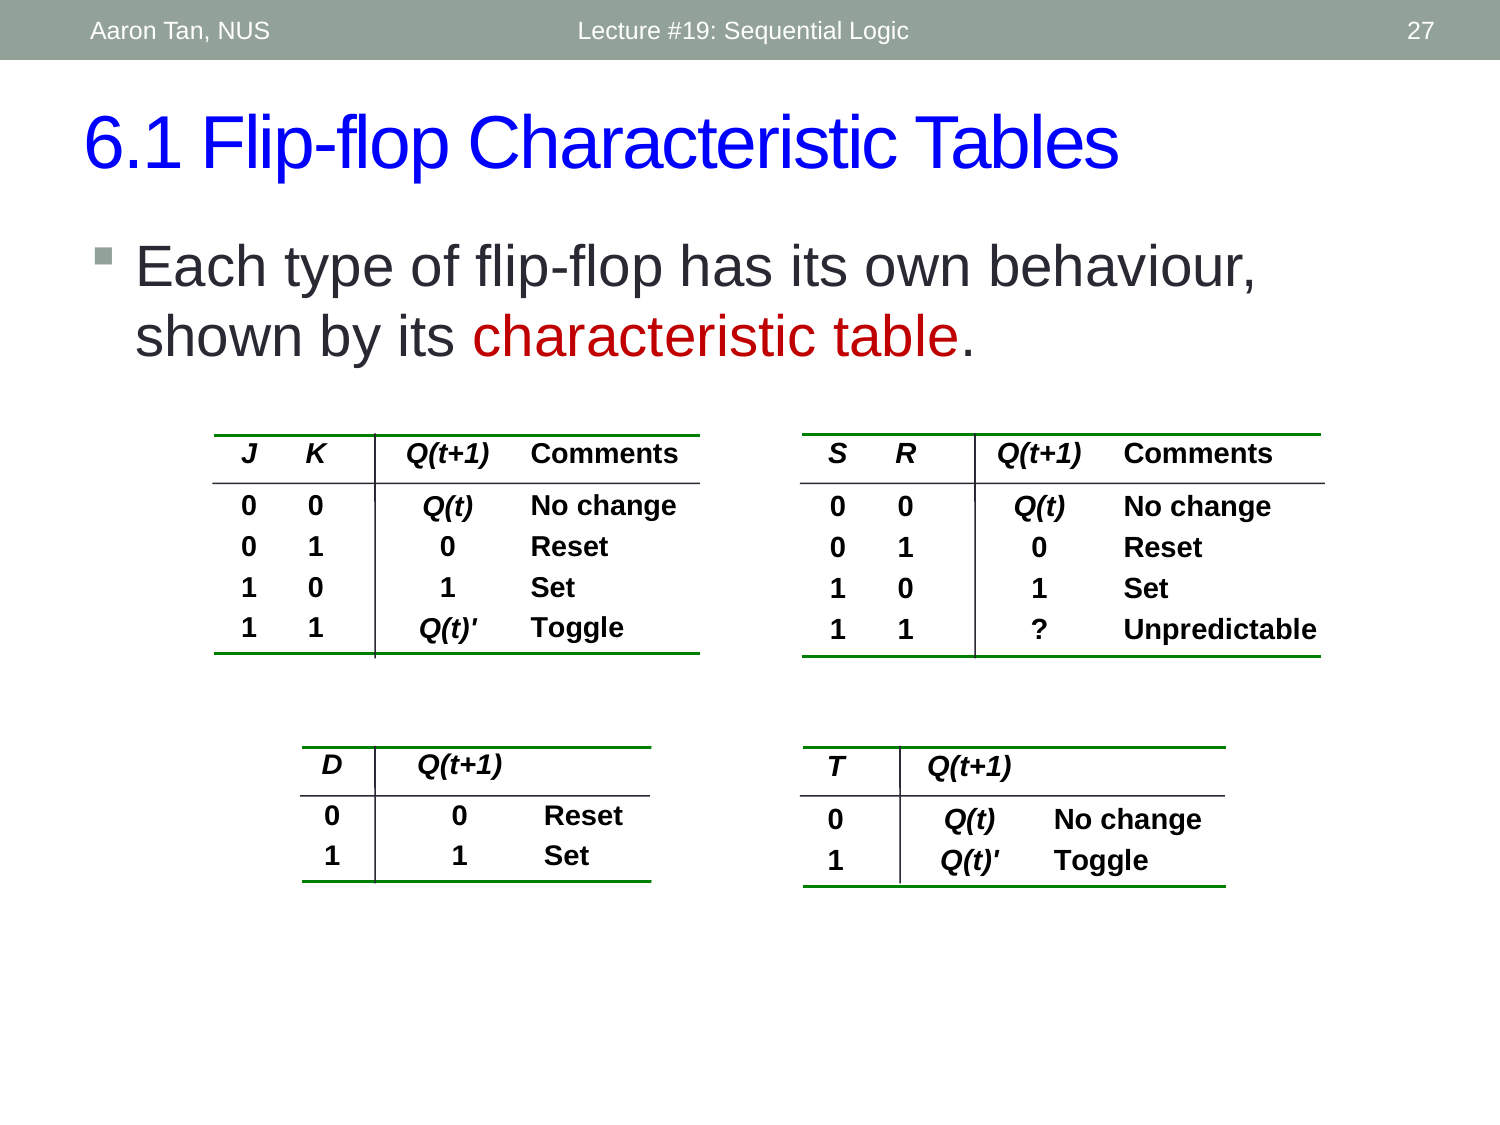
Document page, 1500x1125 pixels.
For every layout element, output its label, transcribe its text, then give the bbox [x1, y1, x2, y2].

title 6.1 Flip-flop Characteristic Tables [68, 86, 1450, 192]
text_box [287, 745, 652, 909]
slide_number Aaron Tan, NUS [75, 3, 550, 57]
footer Lecture #19: Sequential Logic [562, 3, 1238, 57]
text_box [198, 433, 762, 692]
text_box Each type of flip-flop has its own behaviour, shown by its characteristic table. [74, 220, 1425, 959]
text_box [788, 745, 1236, 930]
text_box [787, 433, 1342, 686]
slide_number 27 [1308, 3, 1450, 57]
